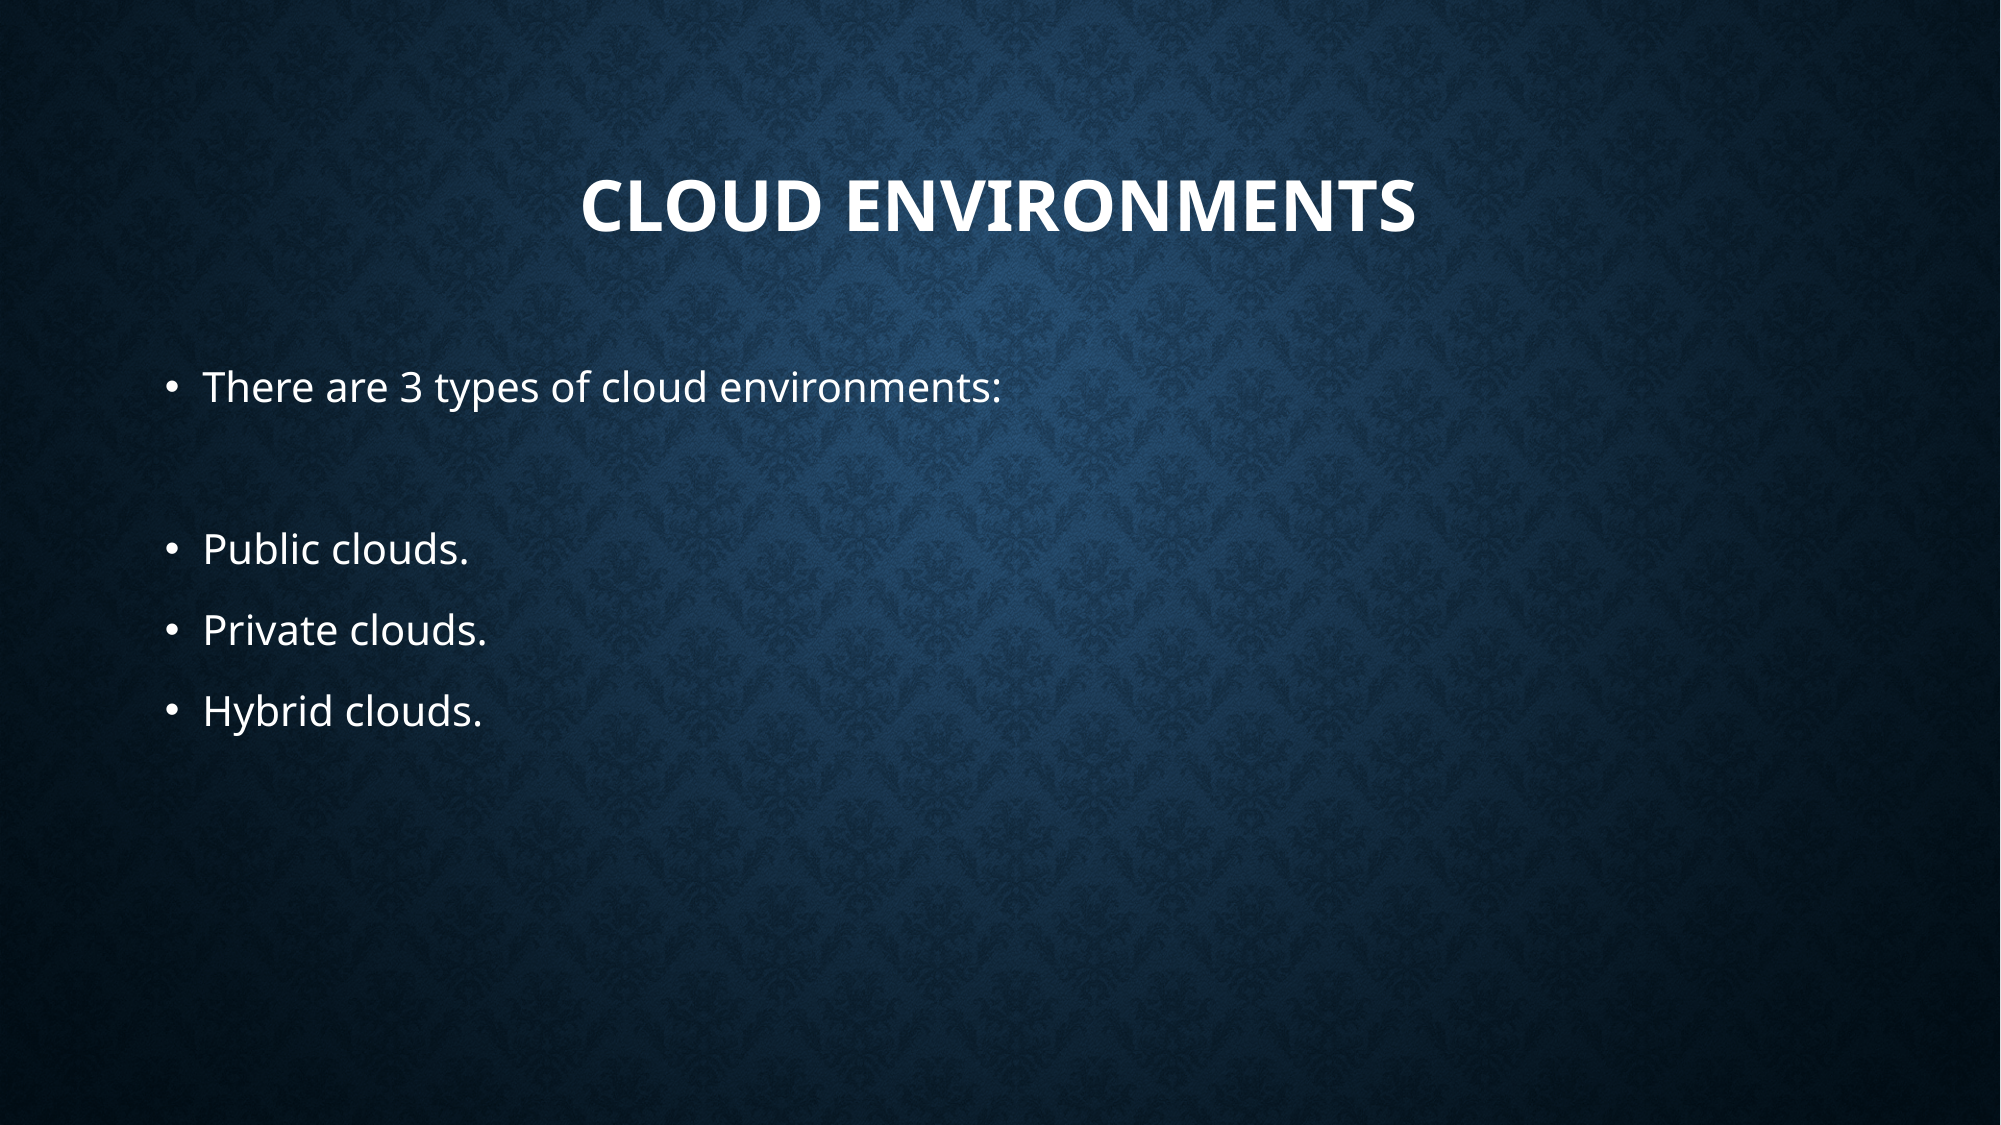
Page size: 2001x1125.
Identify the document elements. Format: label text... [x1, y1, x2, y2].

list There are 3 types of cloud environments: Public clouds. Private clouds. Hybrid clouds. [149, 343, 1849, 950]
title Cloud environments [149, 99, 1849, 318]
